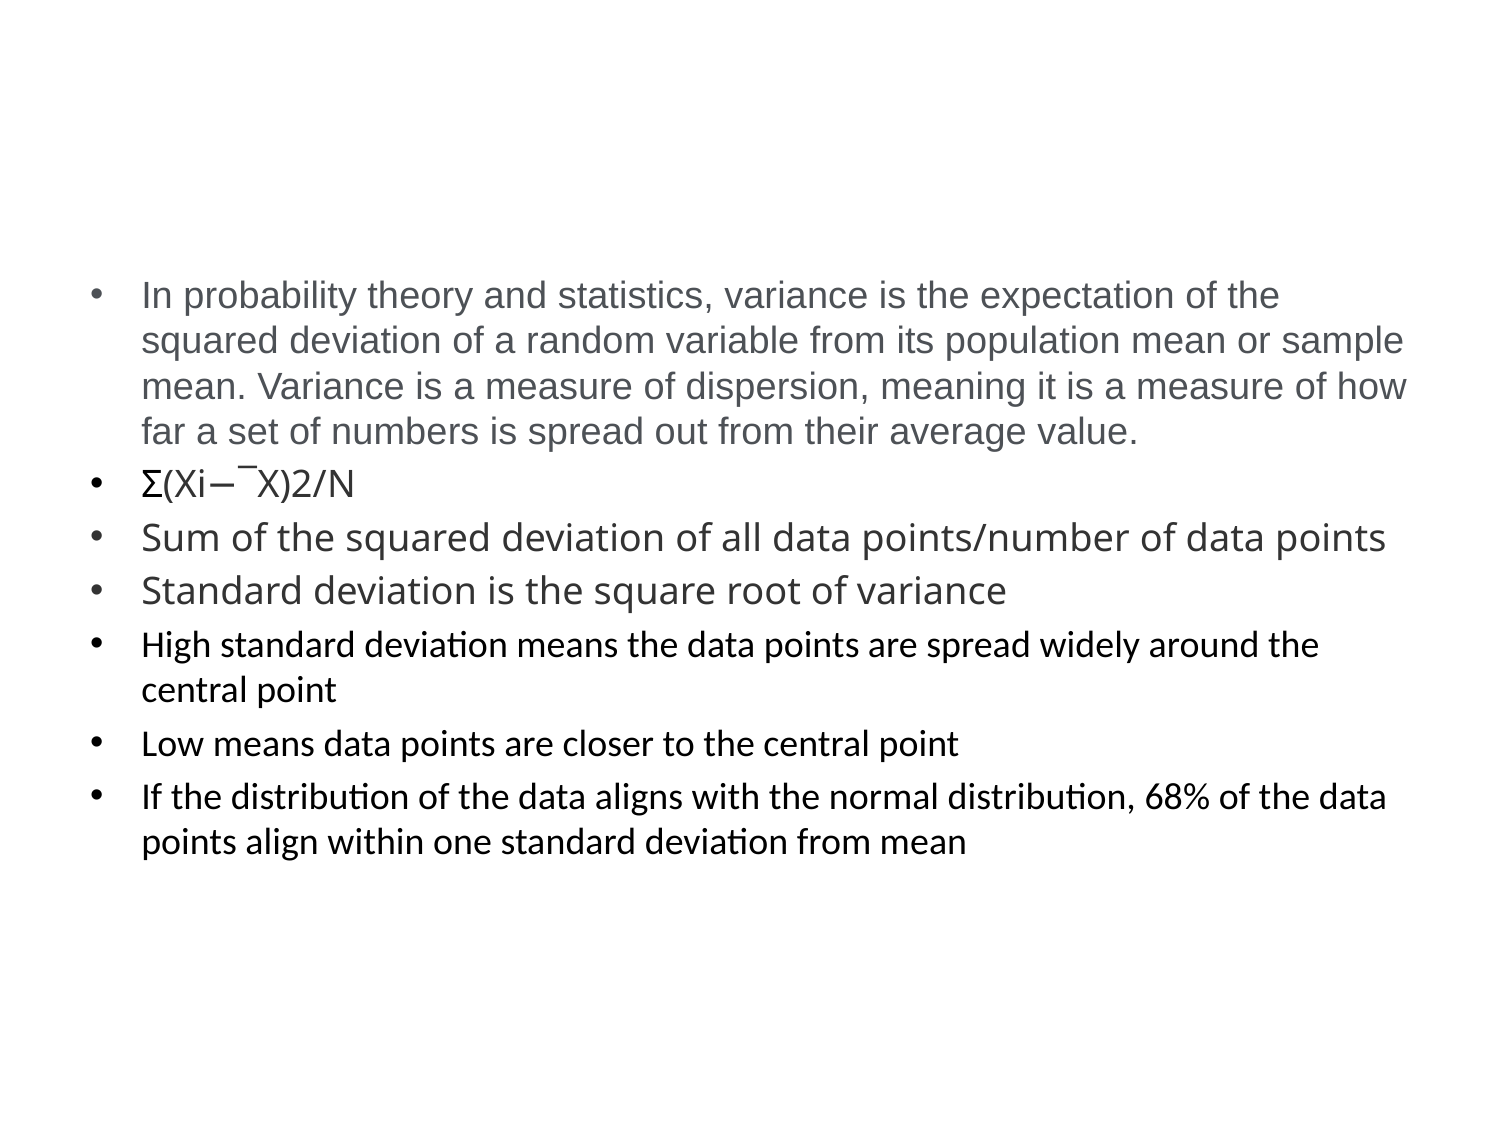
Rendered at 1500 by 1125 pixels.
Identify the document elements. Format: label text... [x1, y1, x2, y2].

list In probability theory and statistics, variance is the expectation of the squared deviation of a random variable from its population mean or sample mean. Variance is a measure of dispersion, meaning it is a measure of how far a set of numbers is spread out from their average value. Σ(Xi−¯X)2/N Sum of the squared deviation of all data points/number of data points Standard deviation is the square root of variance High standard deviation means the data points are spread widely around the central point Low means data points are closer to the central point If the distribution of the data aligns with the normal distribution, 68% of the data points align within one standard deviation from mean [75, 262, 1425, 1005]
